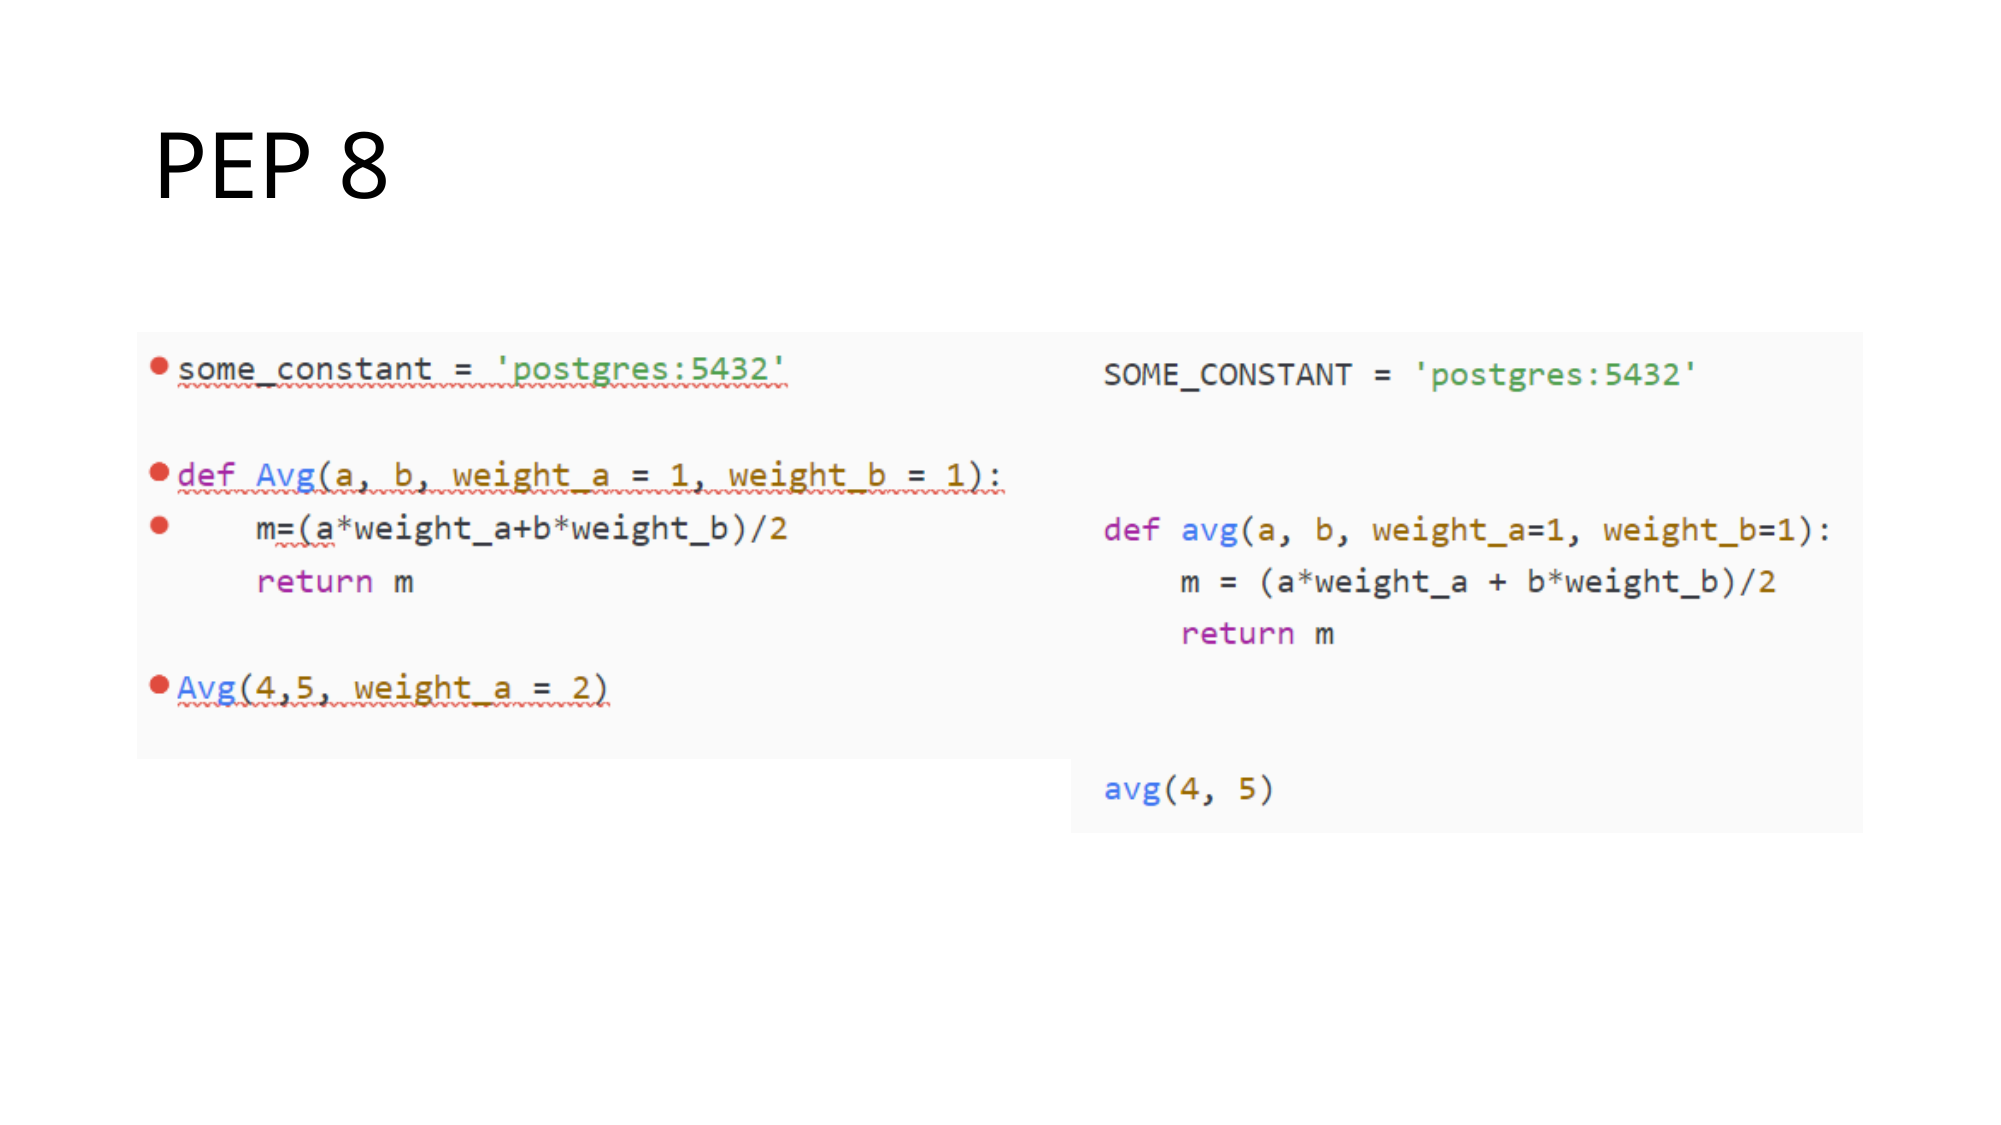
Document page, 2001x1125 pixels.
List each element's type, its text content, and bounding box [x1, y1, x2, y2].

title PEP 8 [137, 59, 1863, 278]
picture [137, 332, 1863, 833]
